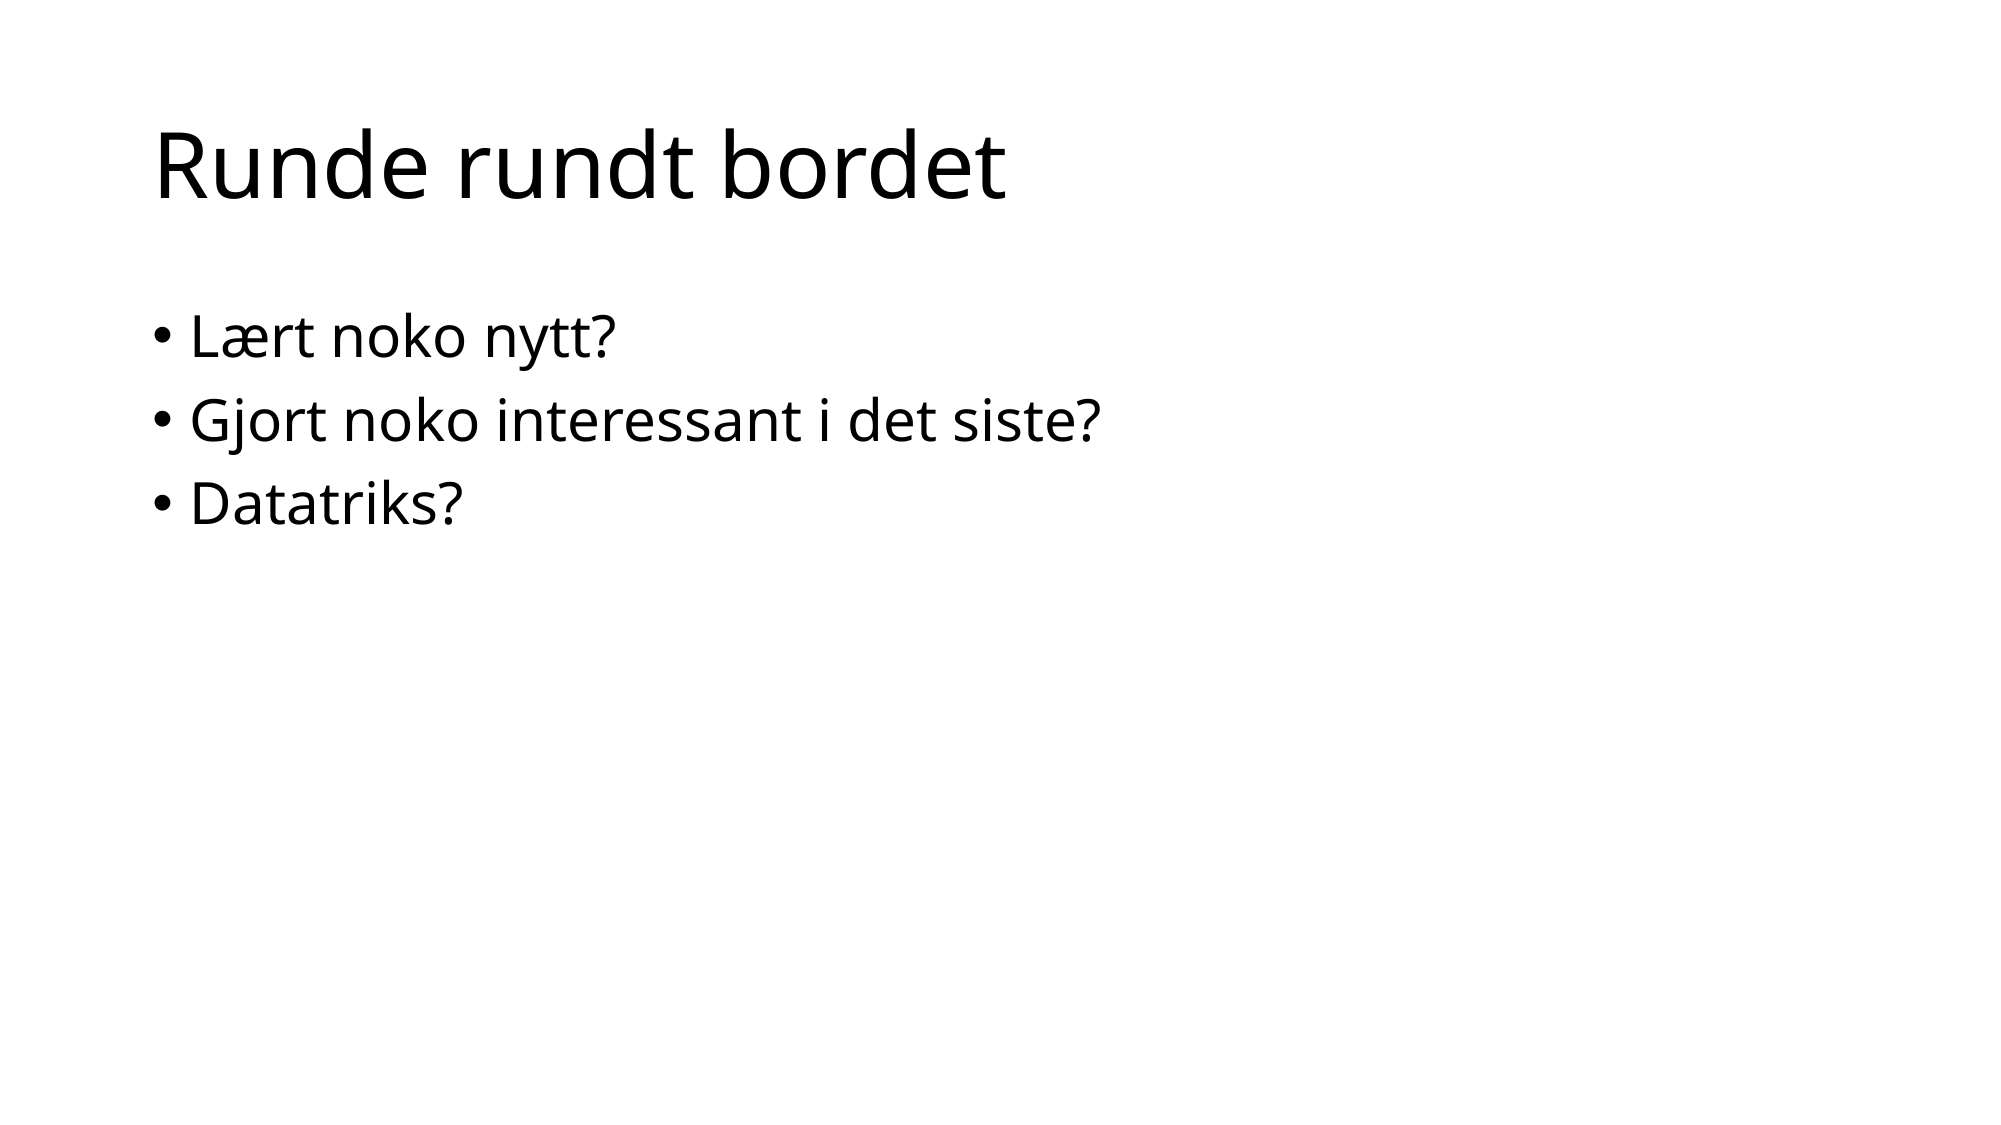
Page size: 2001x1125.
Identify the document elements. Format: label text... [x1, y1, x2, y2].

list Lært noko nytt? Gjort noko interessant i det siste? Datatriks? [137, 299, 1863, 1014]
title Runde rundt bordet [137, 59, 1863, 278]
